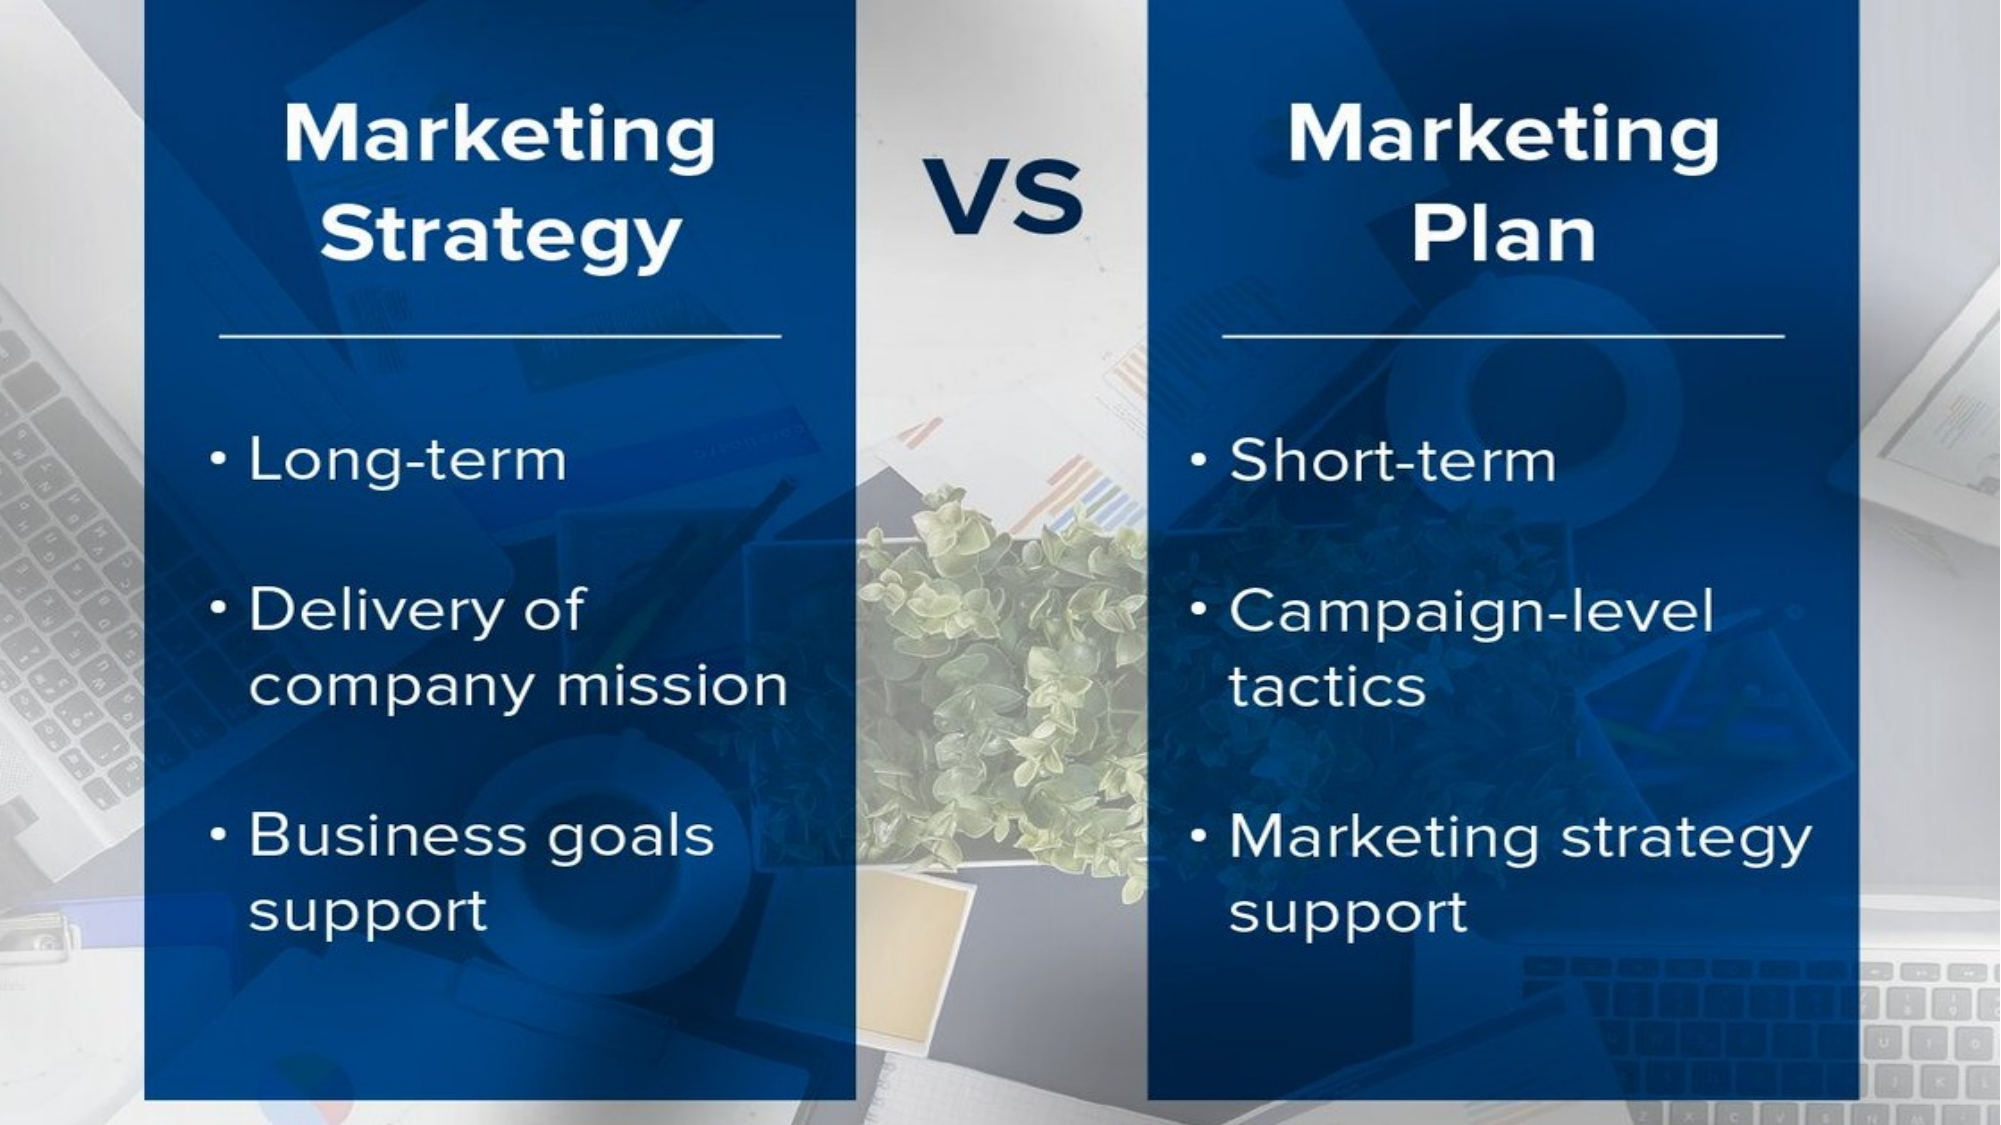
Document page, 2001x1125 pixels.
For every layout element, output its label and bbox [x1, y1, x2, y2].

list [0, 0, 2000, 1125]
